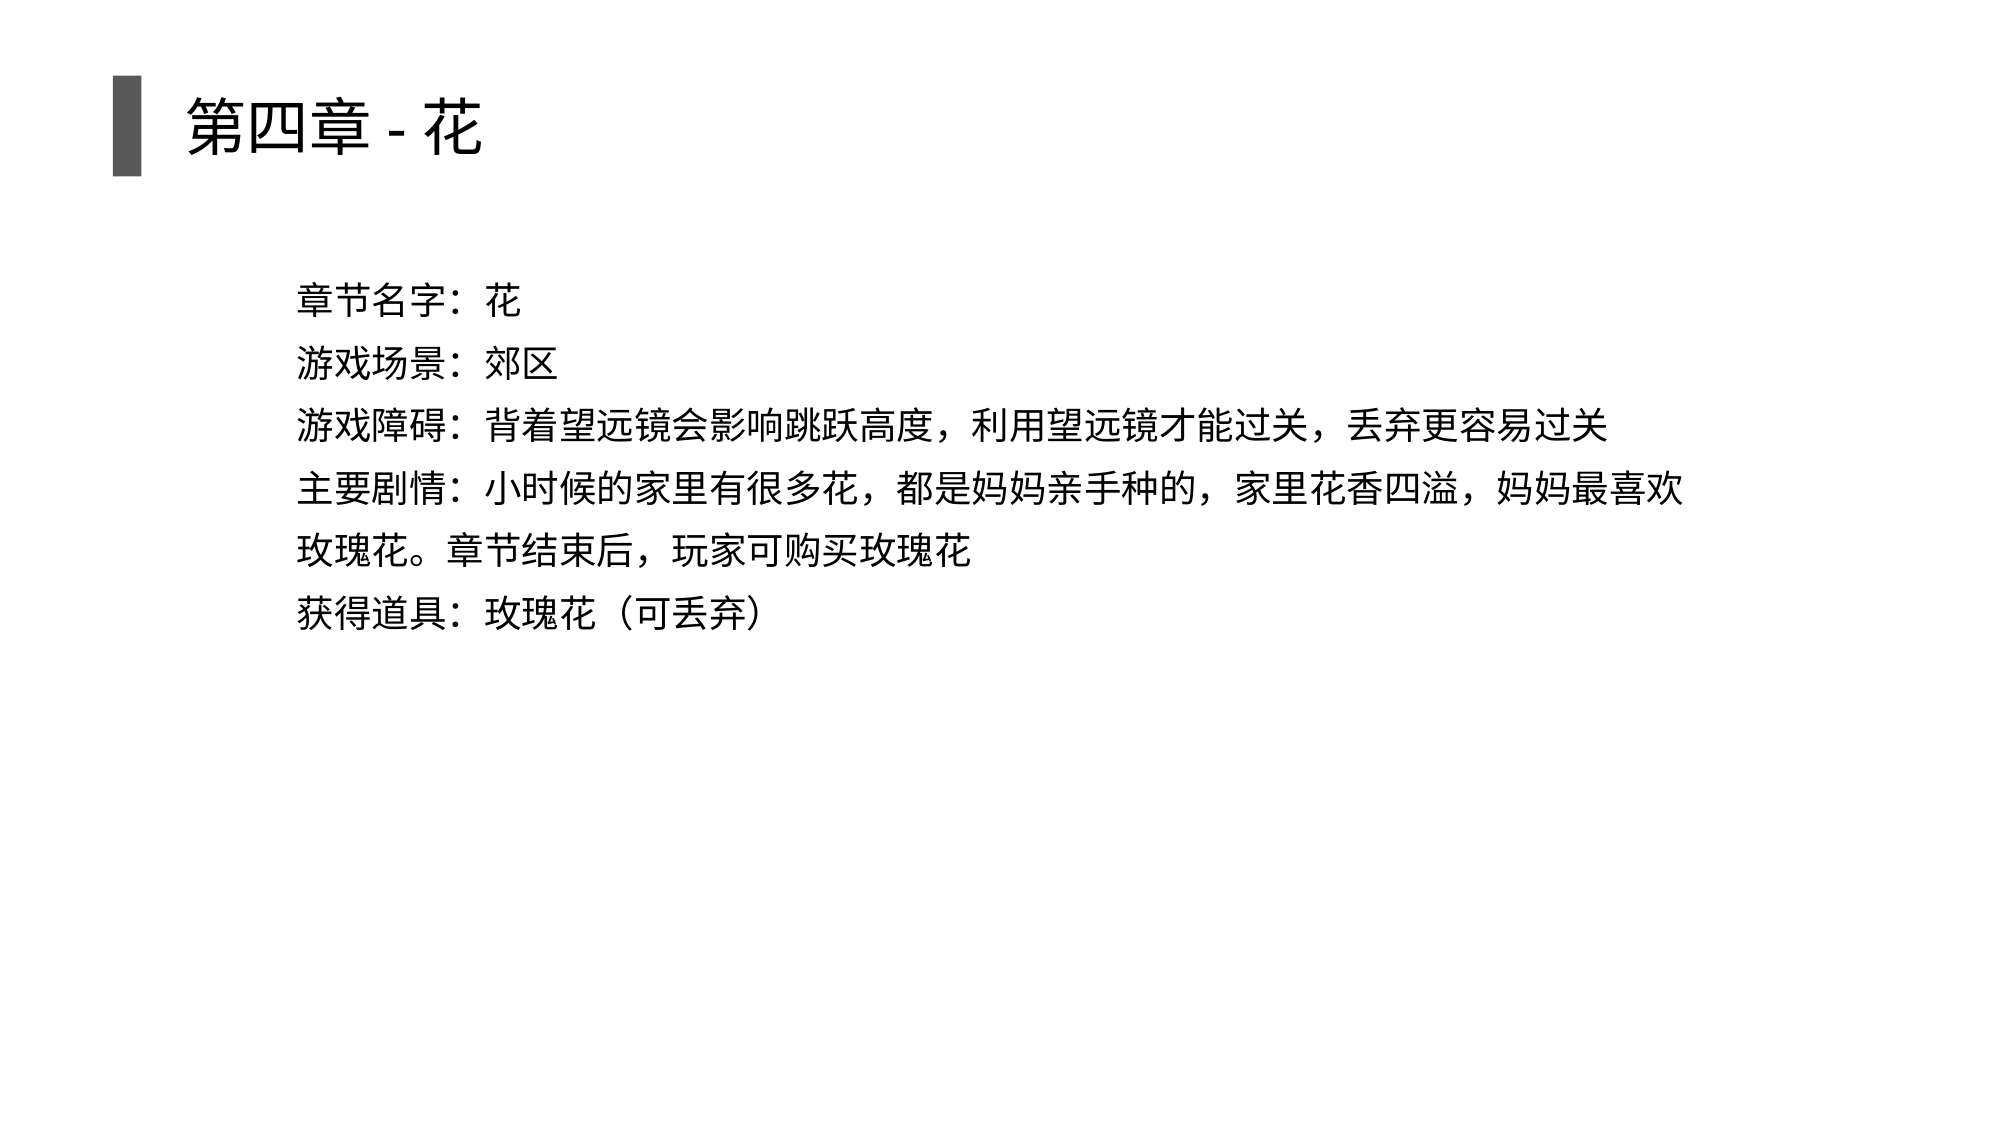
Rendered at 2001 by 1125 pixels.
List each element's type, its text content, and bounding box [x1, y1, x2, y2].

text_box [112, 75, 142, 177]
text_box 章节名字：花 游戏场景：郊区 游戏障碍：背着望远镜会影响跳跃高度，利用望远镜才能过关，丢弃更容易过关 主要剧情：小时候的家里有很多花，都是妈妈亲手种的，家里花香四溢，妈妈最喜欢玫瑰花。章节结束后，玩家可购买玫瑰花 获得道具：玫瑰花（可丢弃） [282, 252, 1724, 643]
text_box 第四章-花 [169, 80, 538, 171]
